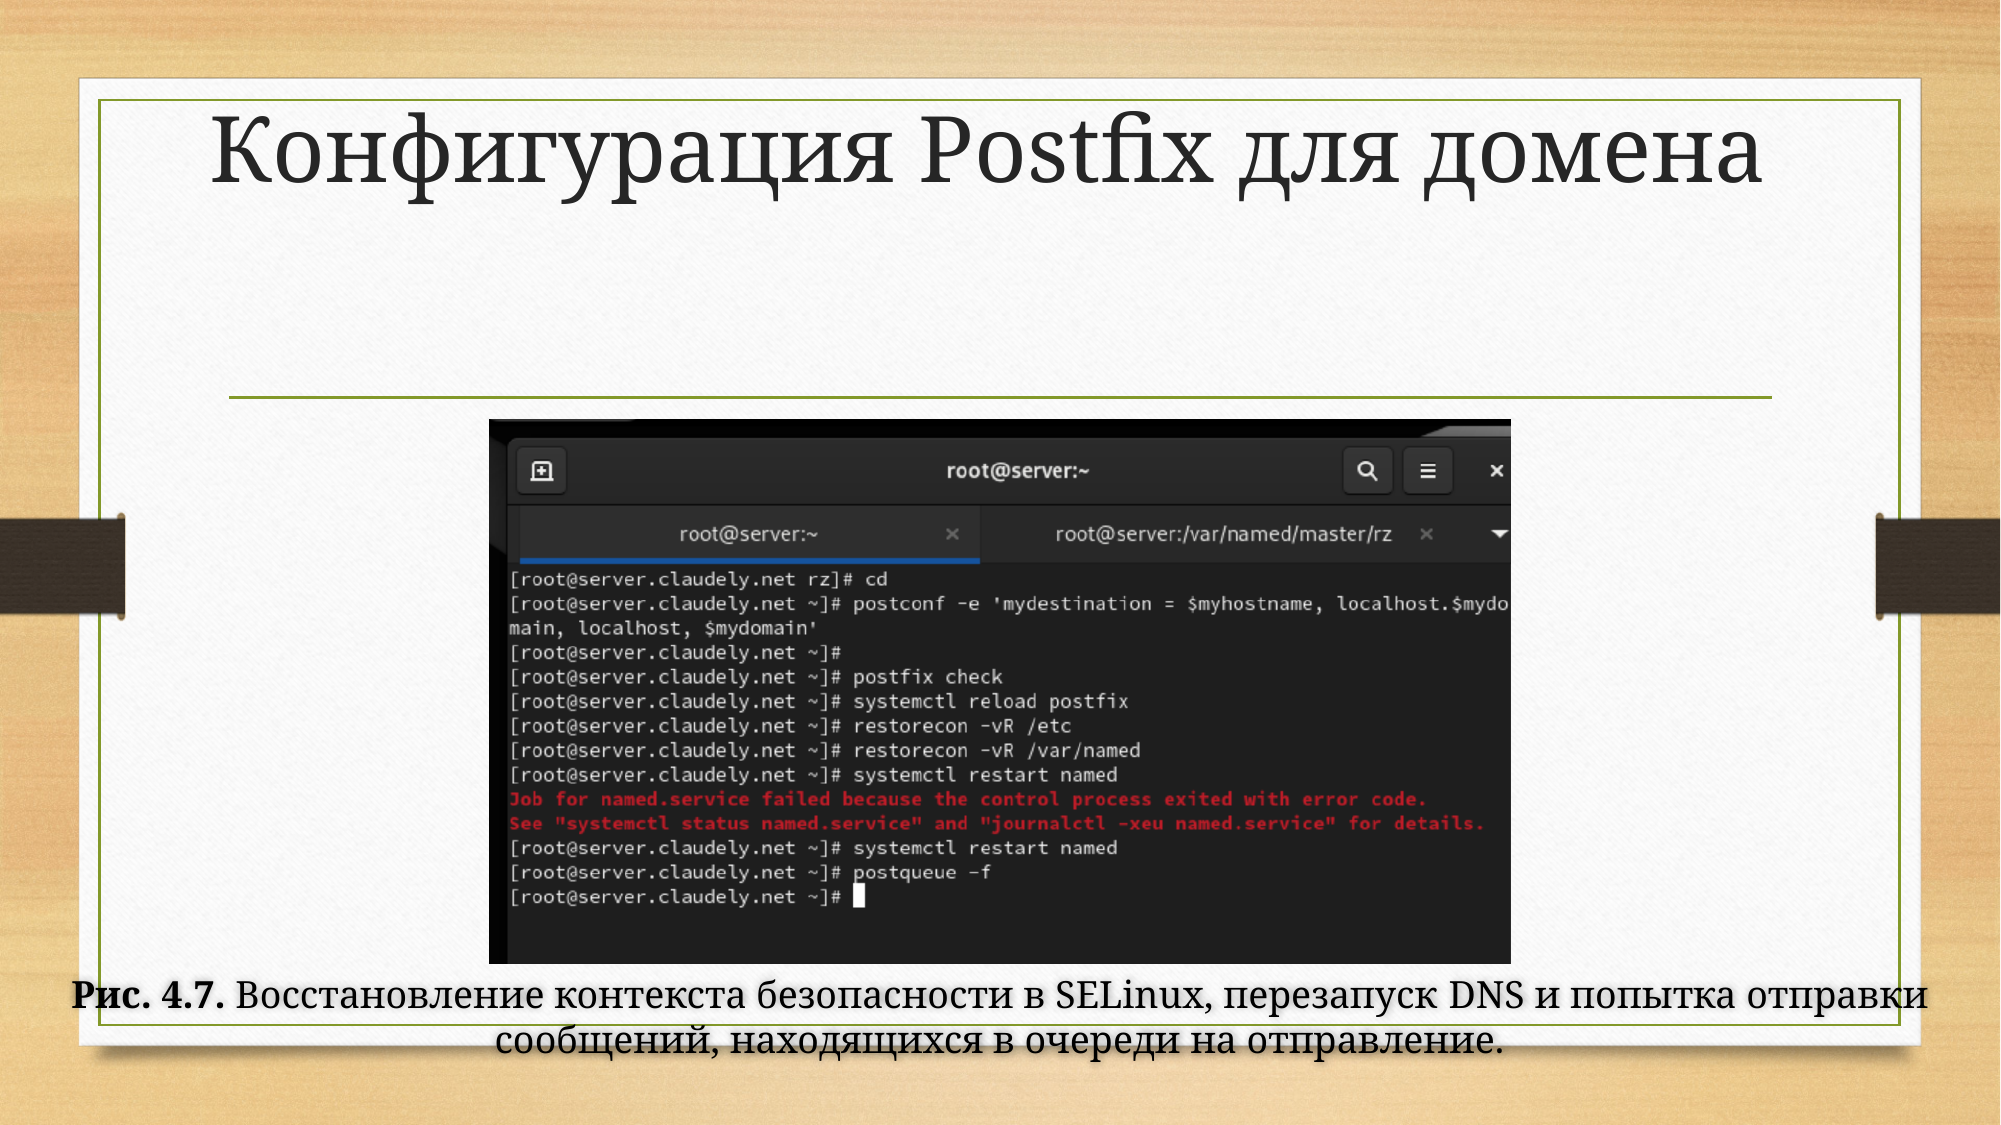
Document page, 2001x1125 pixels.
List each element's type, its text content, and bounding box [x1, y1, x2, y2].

text_box Рис. 4.7. Восстановление контекста безопасности в SELinux, перезапуск DNS и попытка отправки сообщений, находящихся в очереди на отправление. [0, 916, 2000, 1116]
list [489, 419, 1511, 964]
title Конфигурация Postfix для домена [132, 66, 1868, 226]
picture [0, 0, 2001, 1125]
